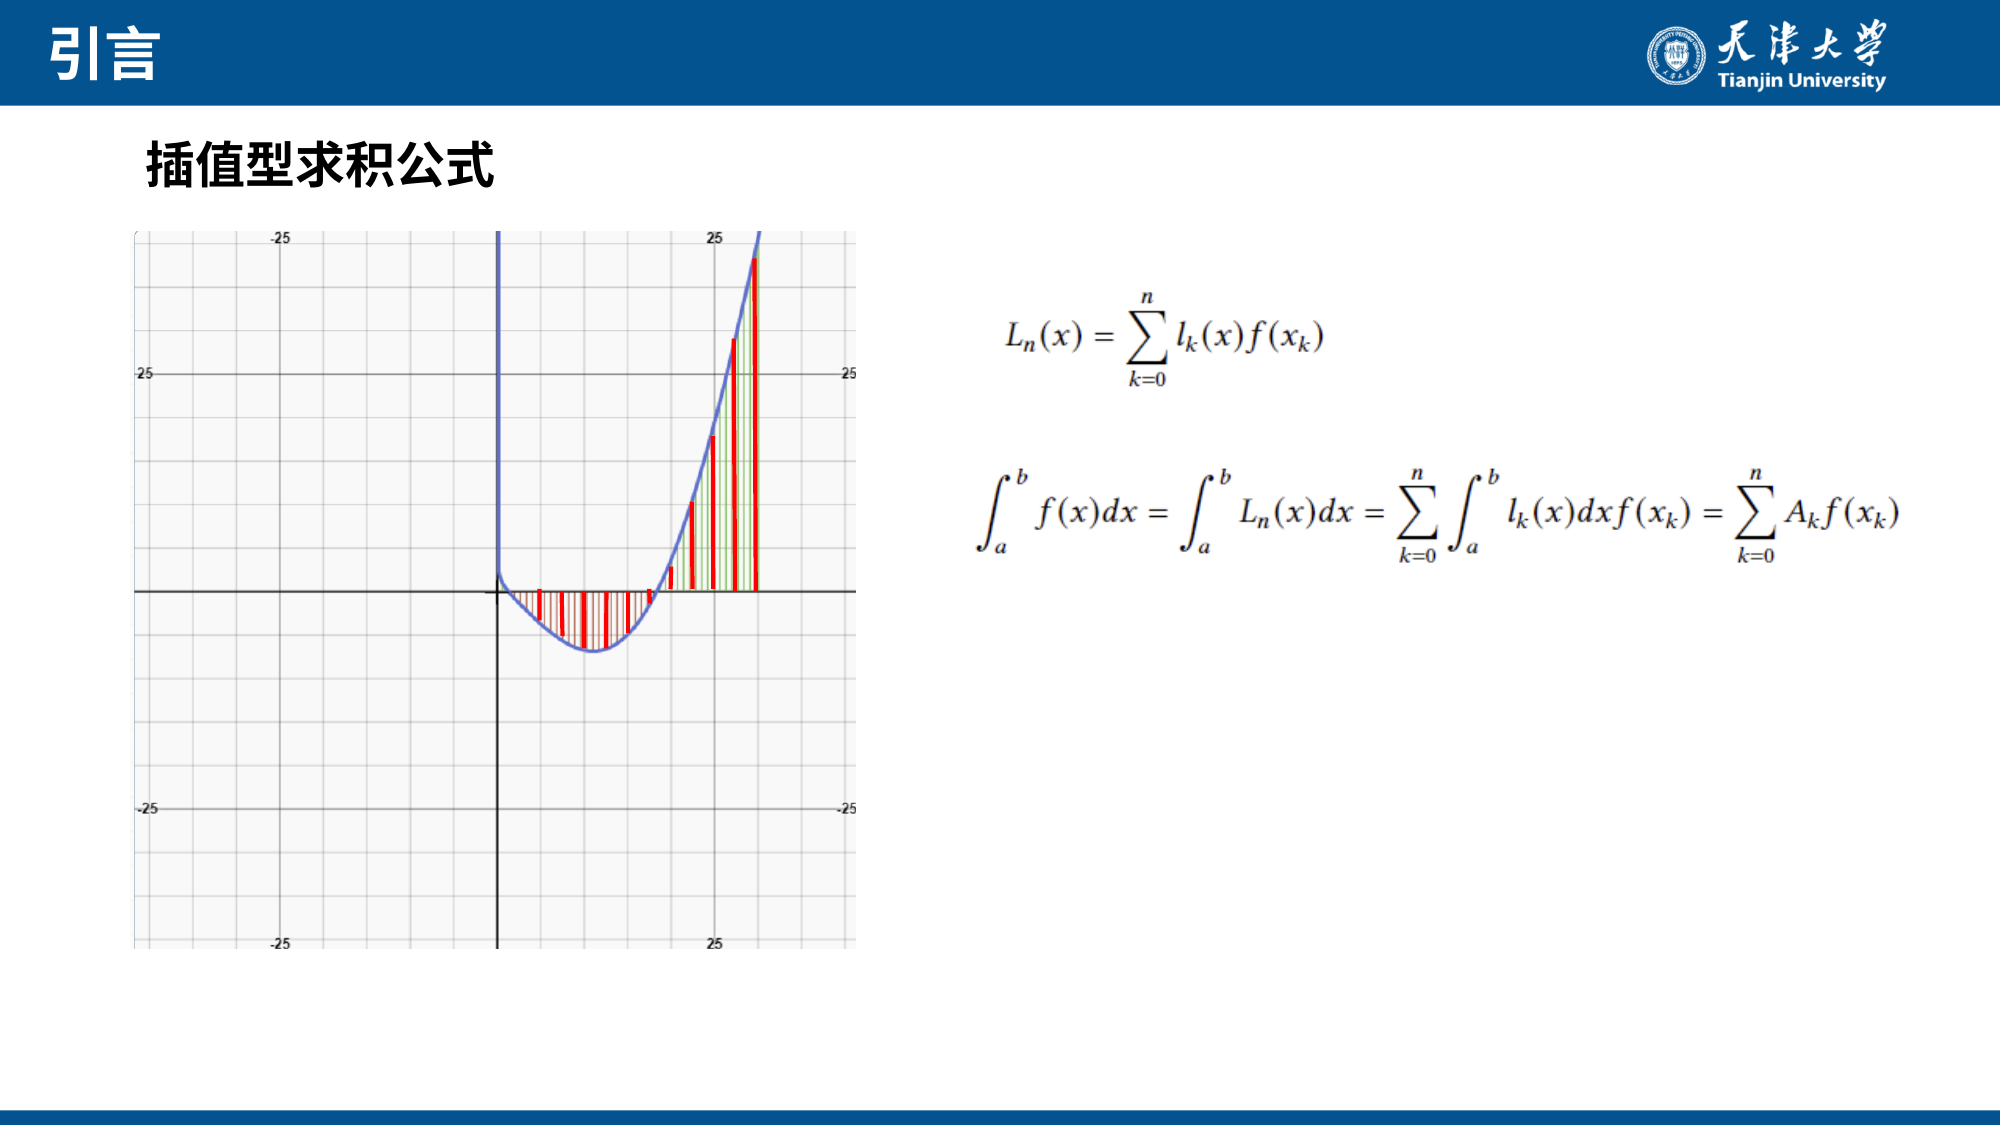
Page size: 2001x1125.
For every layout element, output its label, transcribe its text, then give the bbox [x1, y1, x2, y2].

text_box 插值型求积公式 [130, 126, 798, 201]
picture [929, 436, 1986, 588]
title 引言 [31, 17, 1371, 97]
picture [130, 231, 856, 949]
picture [947, 258, 1390, 410]
picture [1645, 0, 1888, 106]
